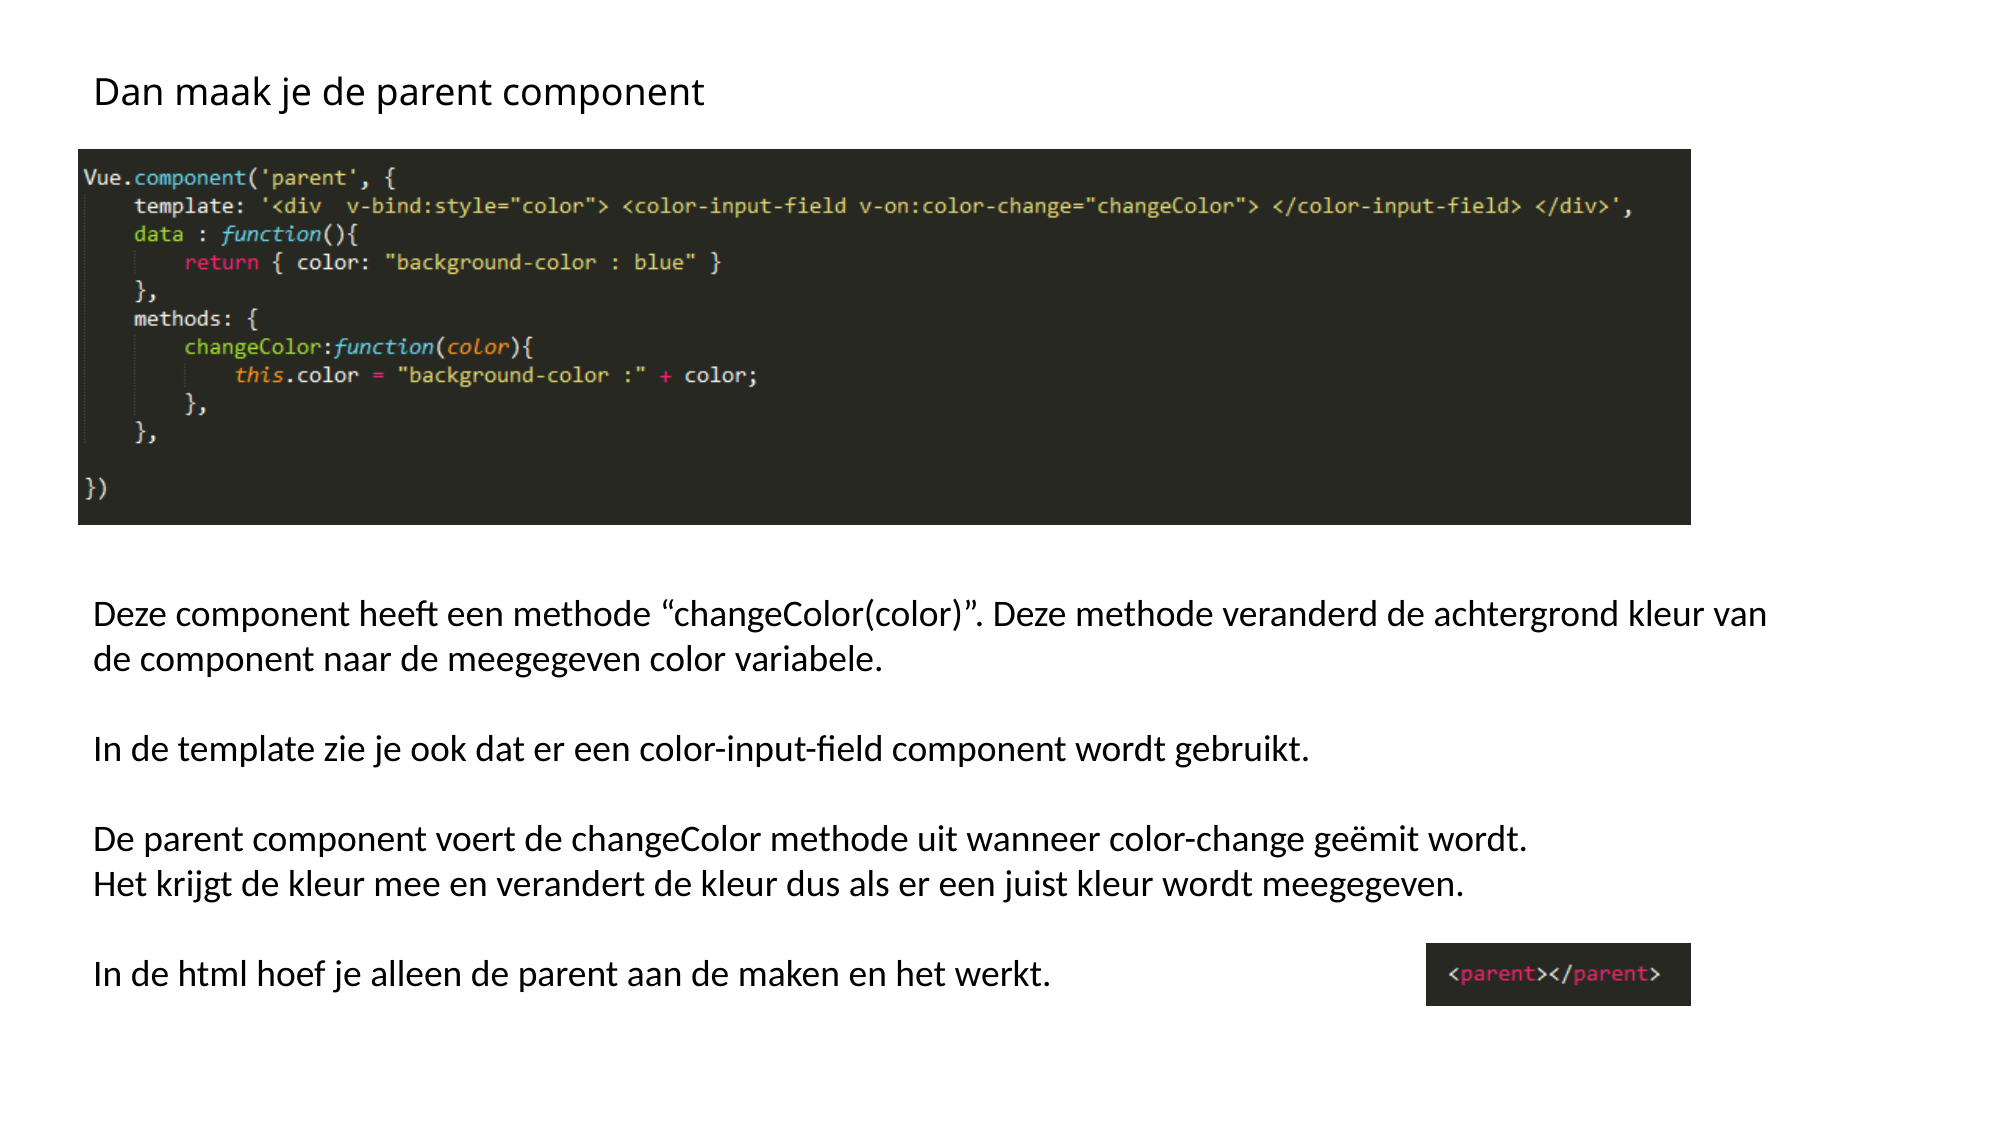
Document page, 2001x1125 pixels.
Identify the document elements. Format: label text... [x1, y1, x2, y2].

text_box Deze component heeft een methode “changeColor(color)”. Deze methode veranderd de achtergrond kleur van de component naar de meegegeven color variabele. In de template zie je ook dat er een color-input-field component wordt gebruikt. De parent component voert de changeColor methode uit wanneer color-change geëmit wordt. Het krijgt de kleur mee en verandert de kleur dus als er een juist kleur wordt meegegeven. In de html hoef je alleen de parent aan de maken en het werkt. [78, 581, 1817, 1002]
text_box Dan maak je de parent component [78, 60, 1891, 121]
picture [1426, 943, 1691, 1006]
picture [78, 149, 1691, 525]
